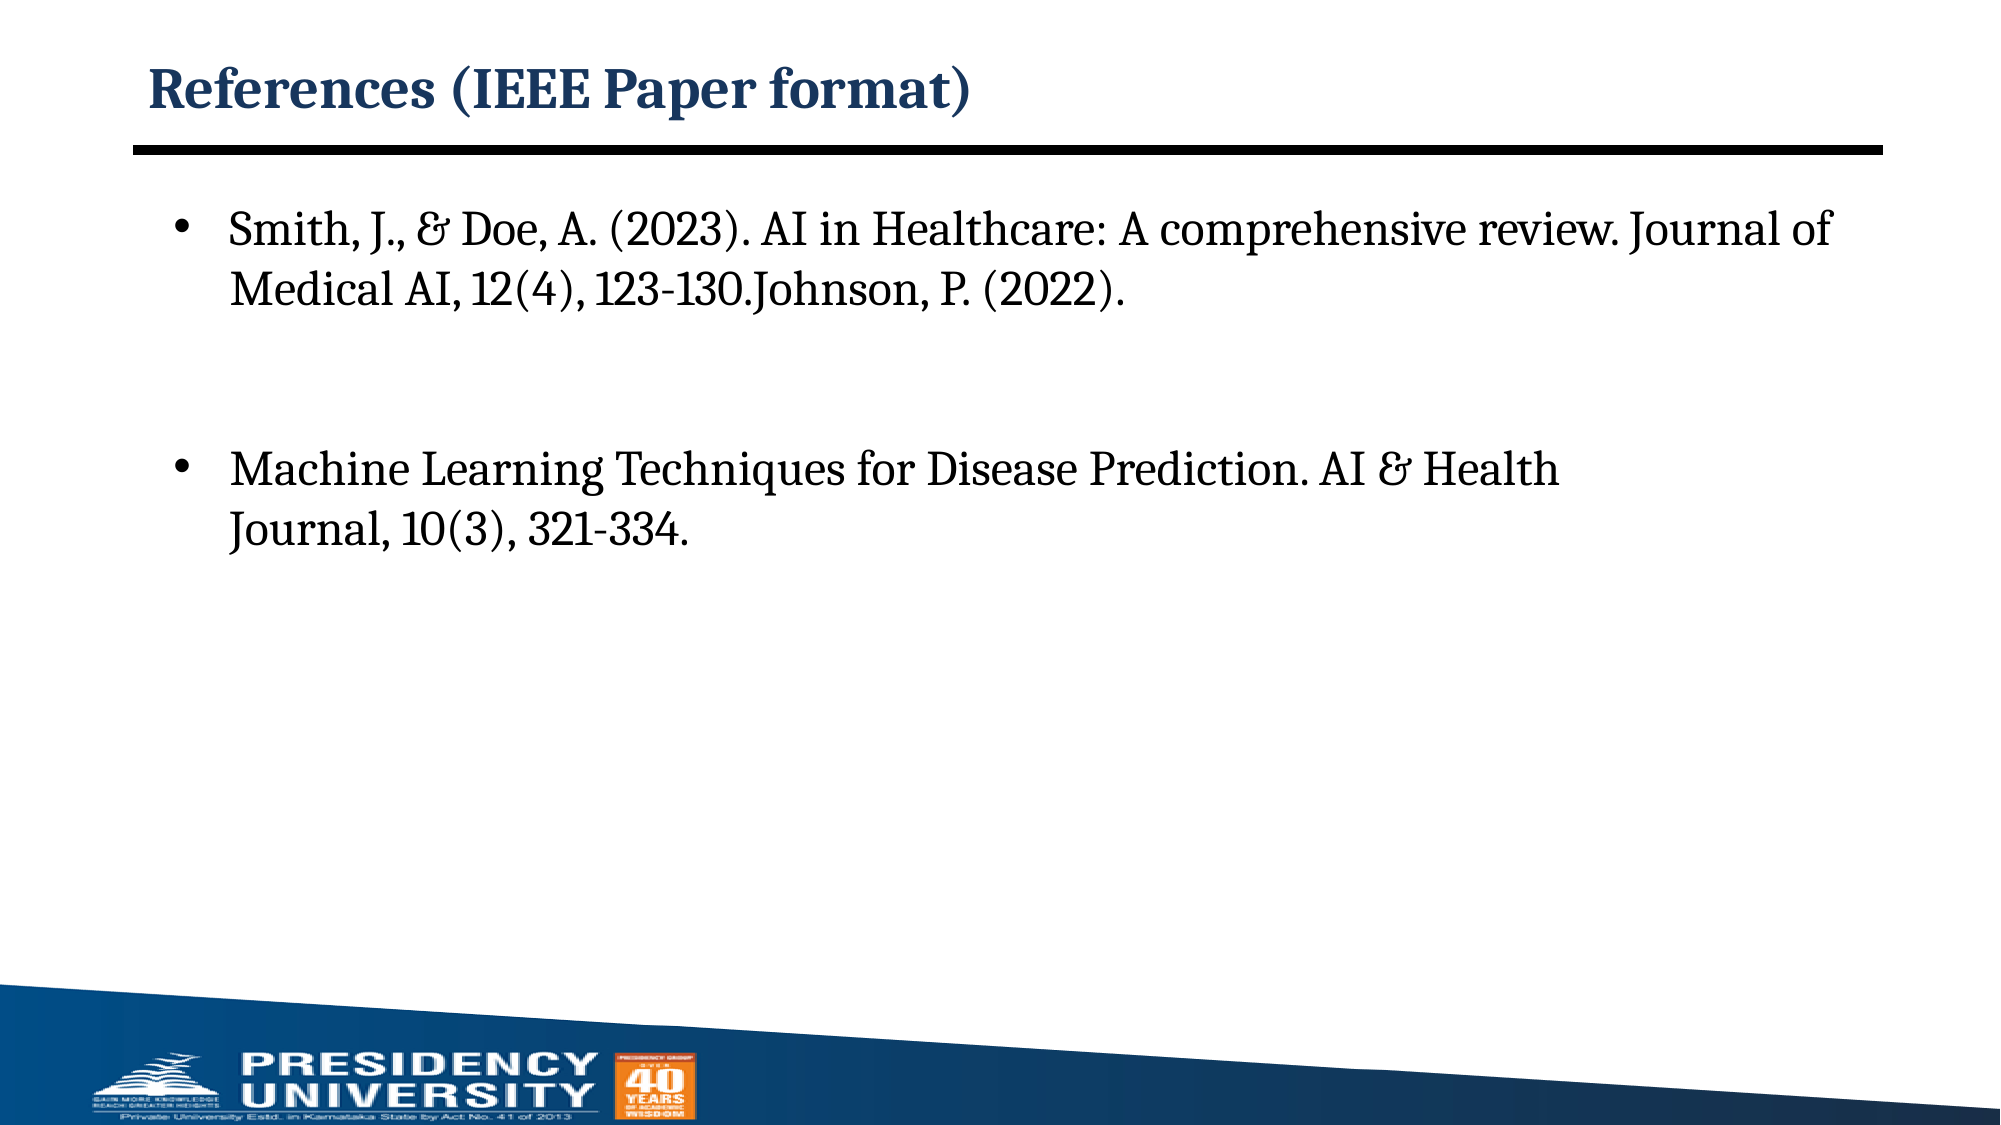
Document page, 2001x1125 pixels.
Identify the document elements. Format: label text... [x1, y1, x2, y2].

list Smith, J., & Doe, A. (2023). AI in Healthcare: A comprehensive review. Journal of Medical AI, 12(4), 123-130.Johnson, P. (2022). Machine Learning Techniques for Disease Prediction. AI & Health Journal, 10(3), 321-334. [133, 187, 1884, 1000]
title References (IEEE Paper format) [133, 45, 1884, 125]
picture [0, 982, 2000, 1125]
